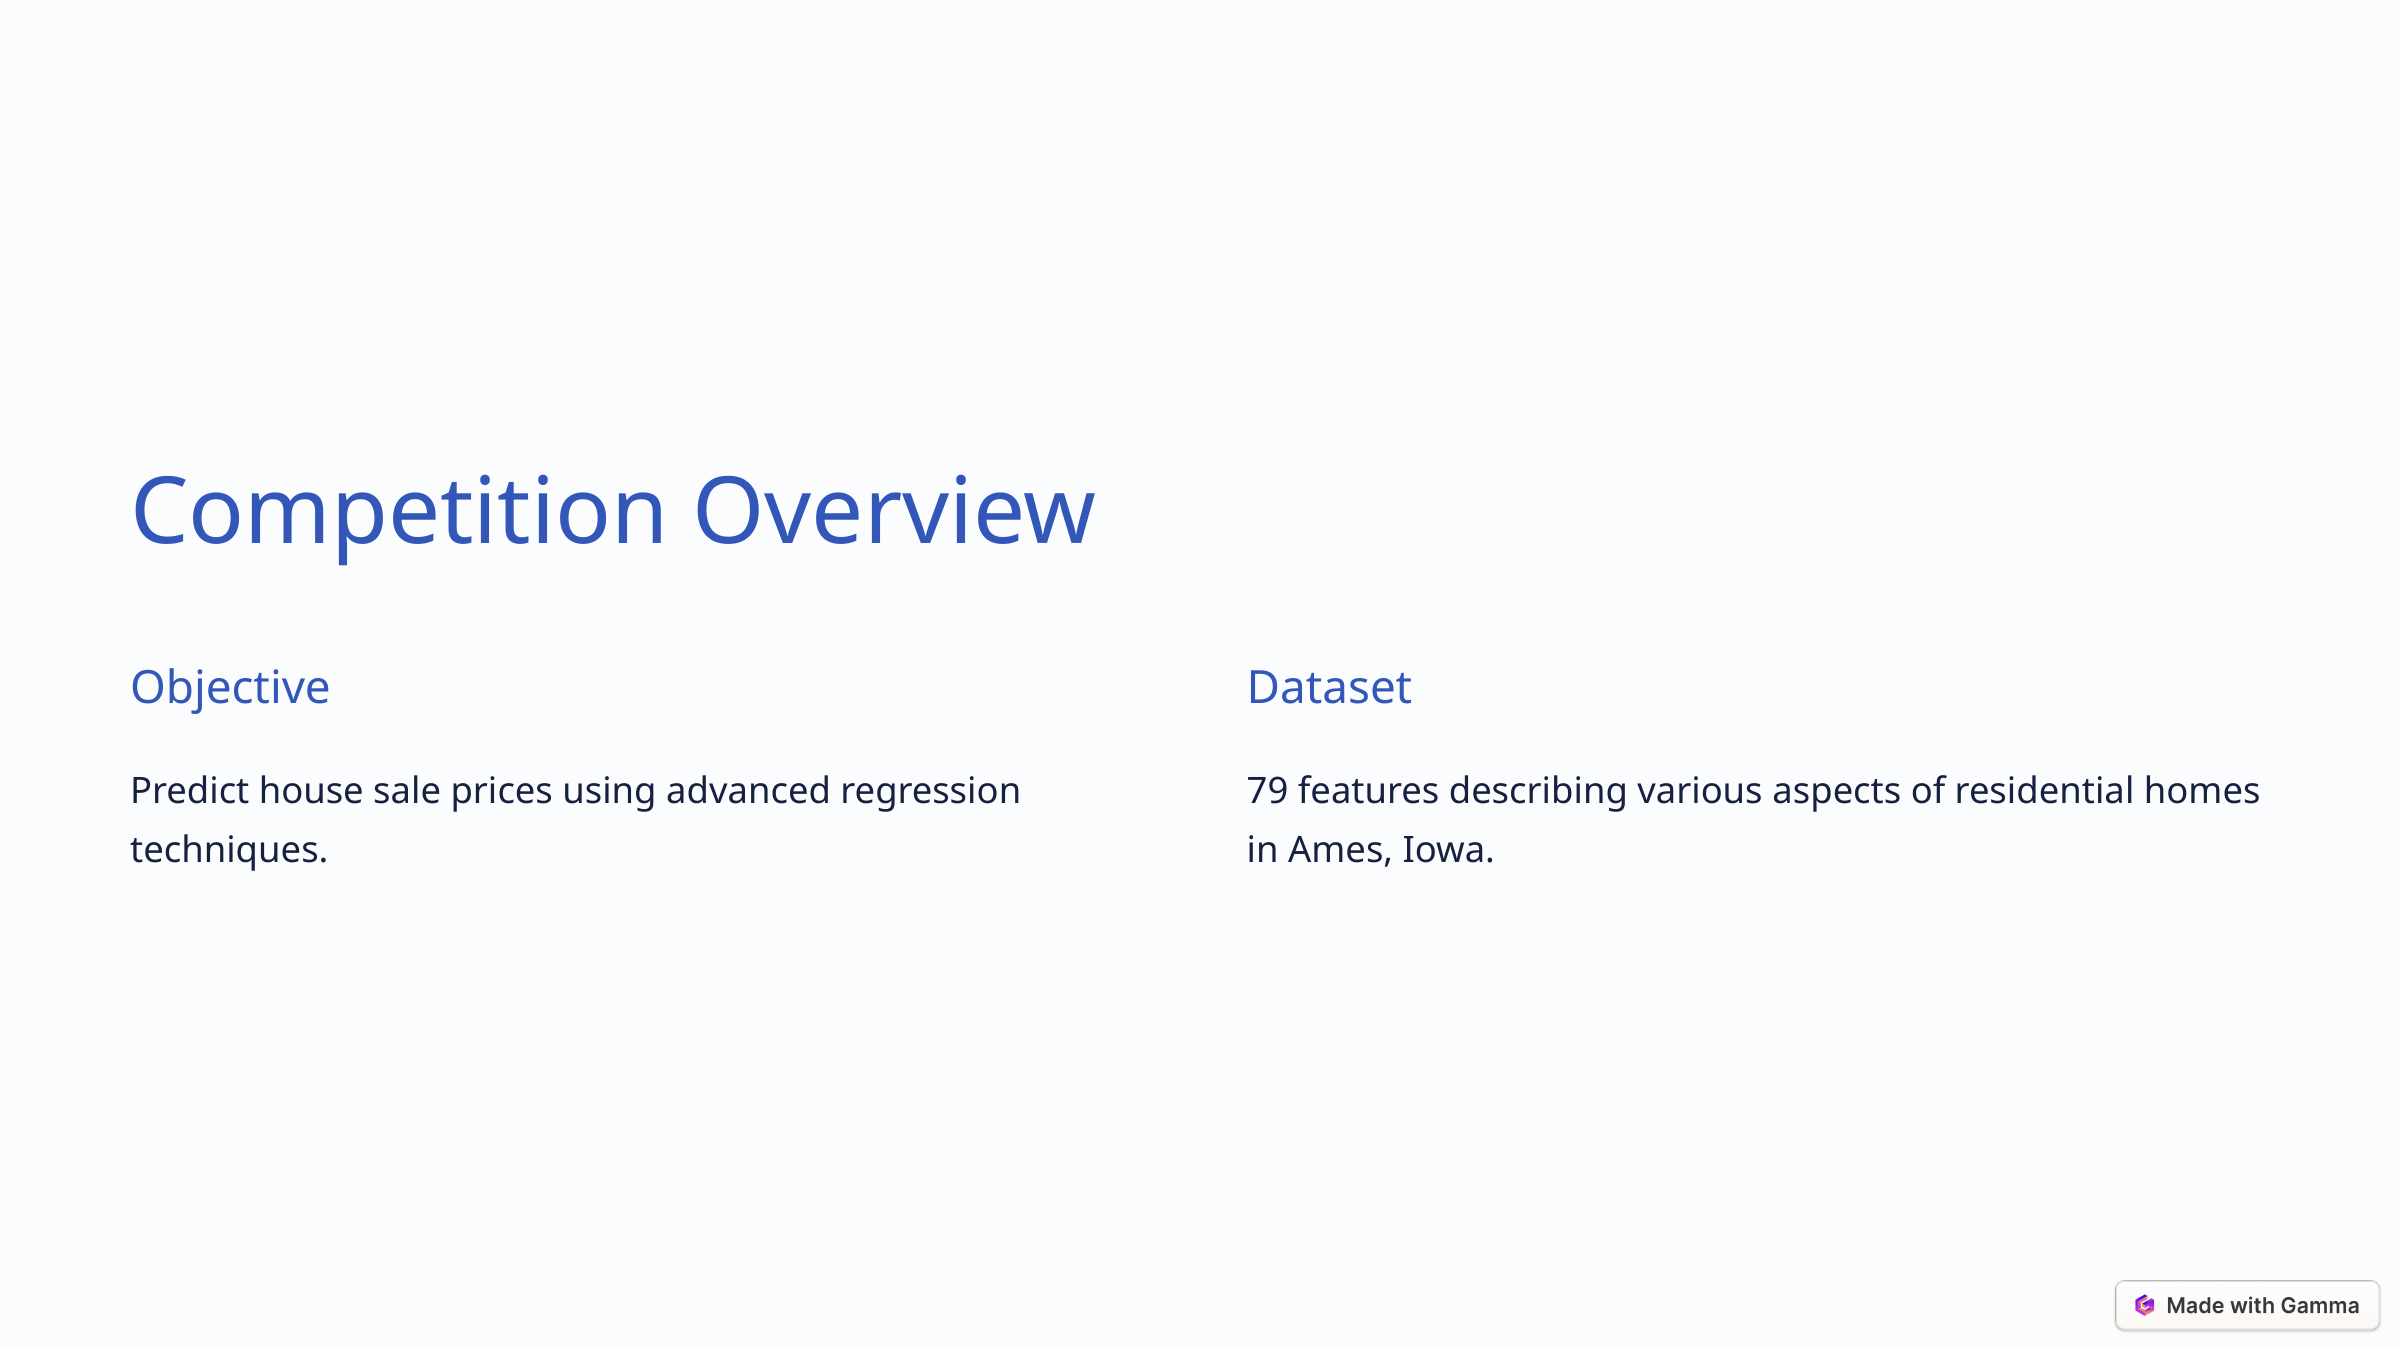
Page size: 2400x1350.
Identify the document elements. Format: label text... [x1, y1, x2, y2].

text_box Objective [130, 655, 596, 714]
picture [2106, 1271, 2389, 1339]
text_box Predict house sale prices using advanced regression techniques. [130, 751, 1155, 871]
text_box Competition Overview [130, 446, 1113, 563]
text_box Dataset [1246, 655, 1712, 714]
text_box 79 features describing various aspects of residential homes in Ames, Iowa. [1246, 751, 2271, 871]
